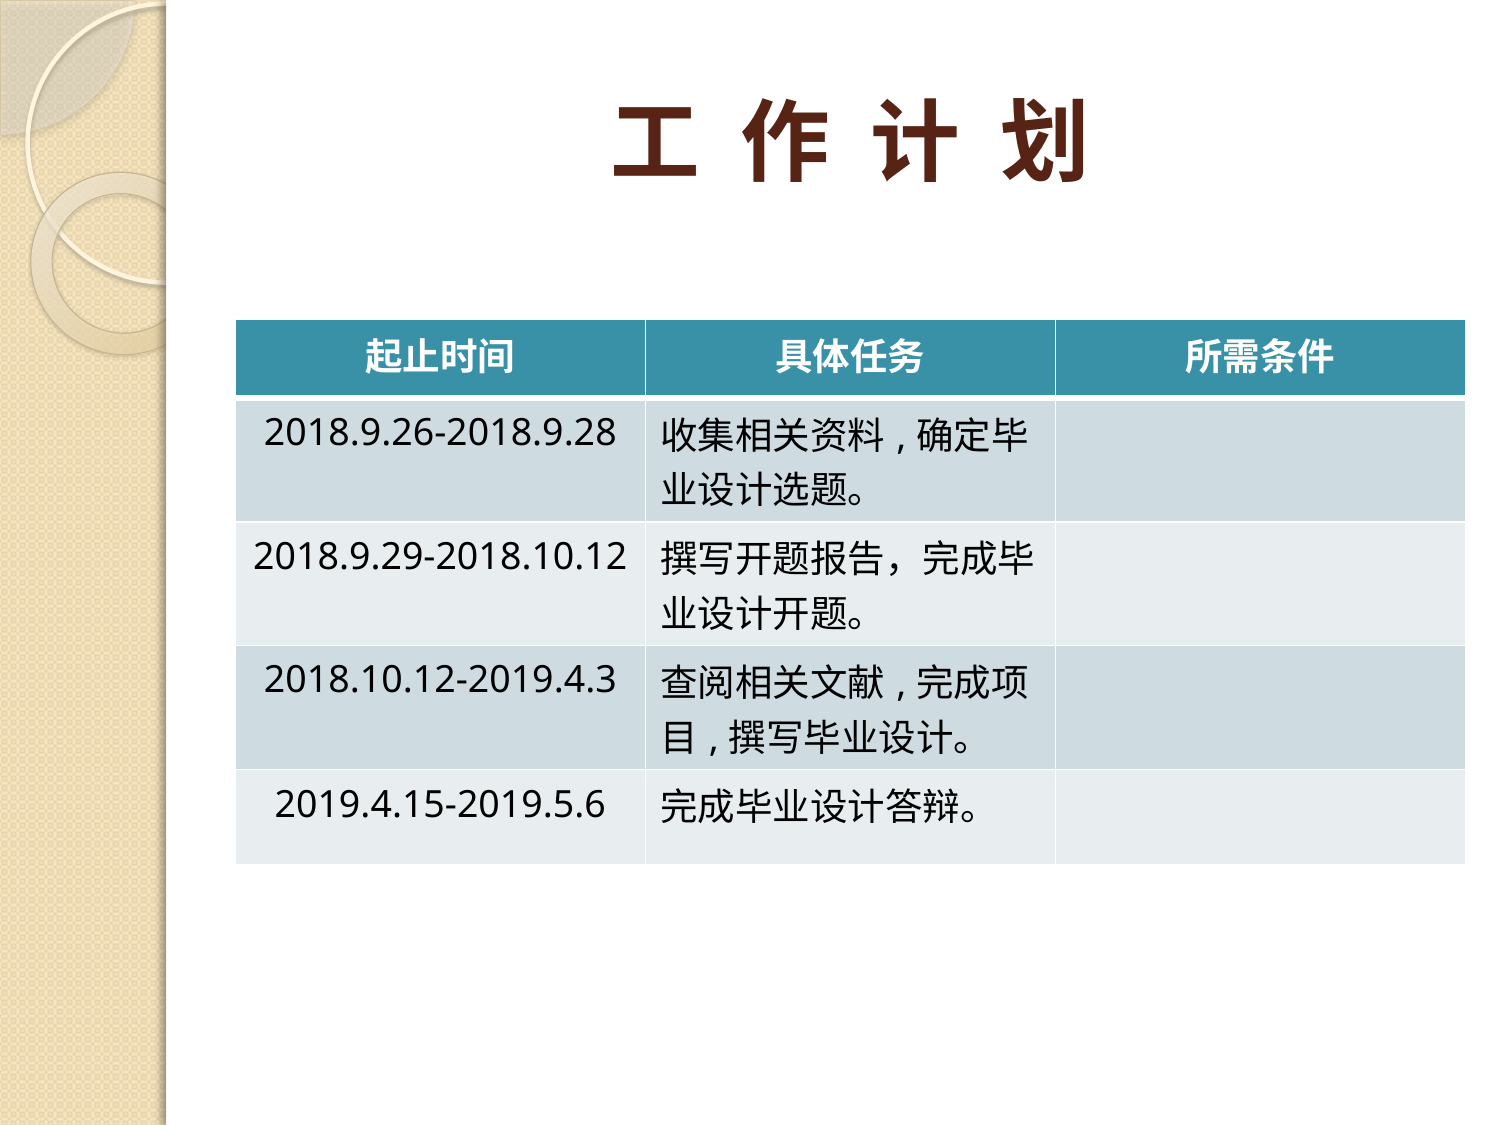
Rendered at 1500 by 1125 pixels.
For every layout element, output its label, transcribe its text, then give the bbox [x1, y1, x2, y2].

table_cell 收集相关资料,确定毕业设计选题。 [646, 401, 1055, 521]
table_cell 查阅相关文献,完成项目,撰写毕业设计。 [646, 646, 1055, 769]
table_cell 2018.10.12-2019.4.3 [236, 646, 645, 769]
table_cell [1056, 646, 1465, 769]
table_cell [1056, 770, 1465, 864]
table_cell 2018.9.29-2018.10.12 [236, 523, 645, 645]
table_cell [1056, 523, 1465, 645]
table_cell 2018.9.26-2018.9.28 [236, 401, 645, 521]
table_header 起止时间 [236, 320, 645, 395]
table_cell 撰写开题报告，完成毕业设计开题。 [646, 523, 1055, 645]
table_header 所需条件 [1056, 320, 1465, 395]
table_header 具体任务 [646, 320, 1055, 395]
table_cell [1056, 401, 1465, 521]
table_cell 2019.4.15-2019.5.6 [236, 770, 645, 864]
table_cell 完成毕业设计答辩。 [646, 770, 1055, 864]
title 工 作 计 划 [235, 45, 1466, 233]
